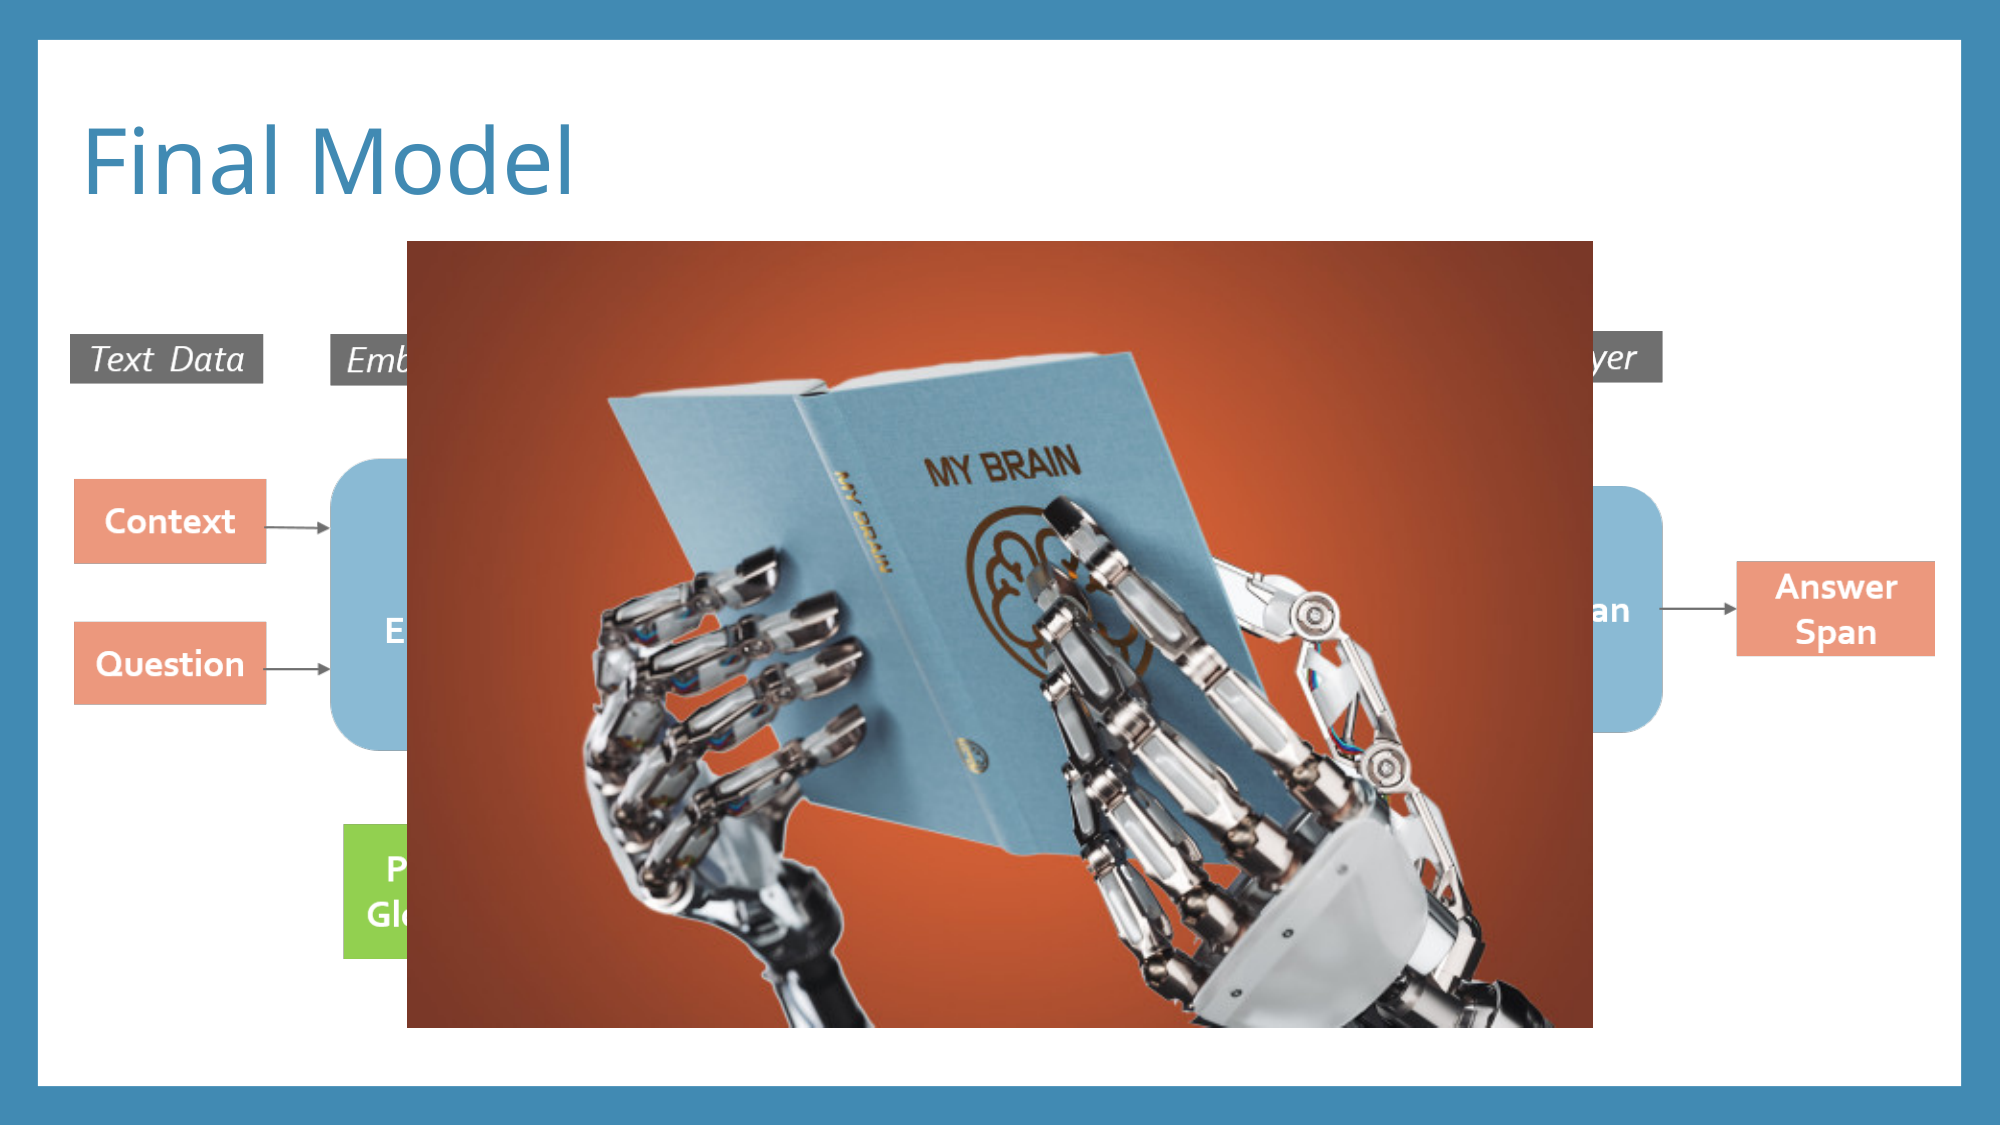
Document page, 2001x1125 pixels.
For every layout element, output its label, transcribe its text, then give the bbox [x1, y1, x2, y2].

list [1598, 322, 1935, 961]
picture [407, 241, 1593, 1028]
title Final Model [65, 53, 1686, 277]
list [65, 322, 401, 961]
